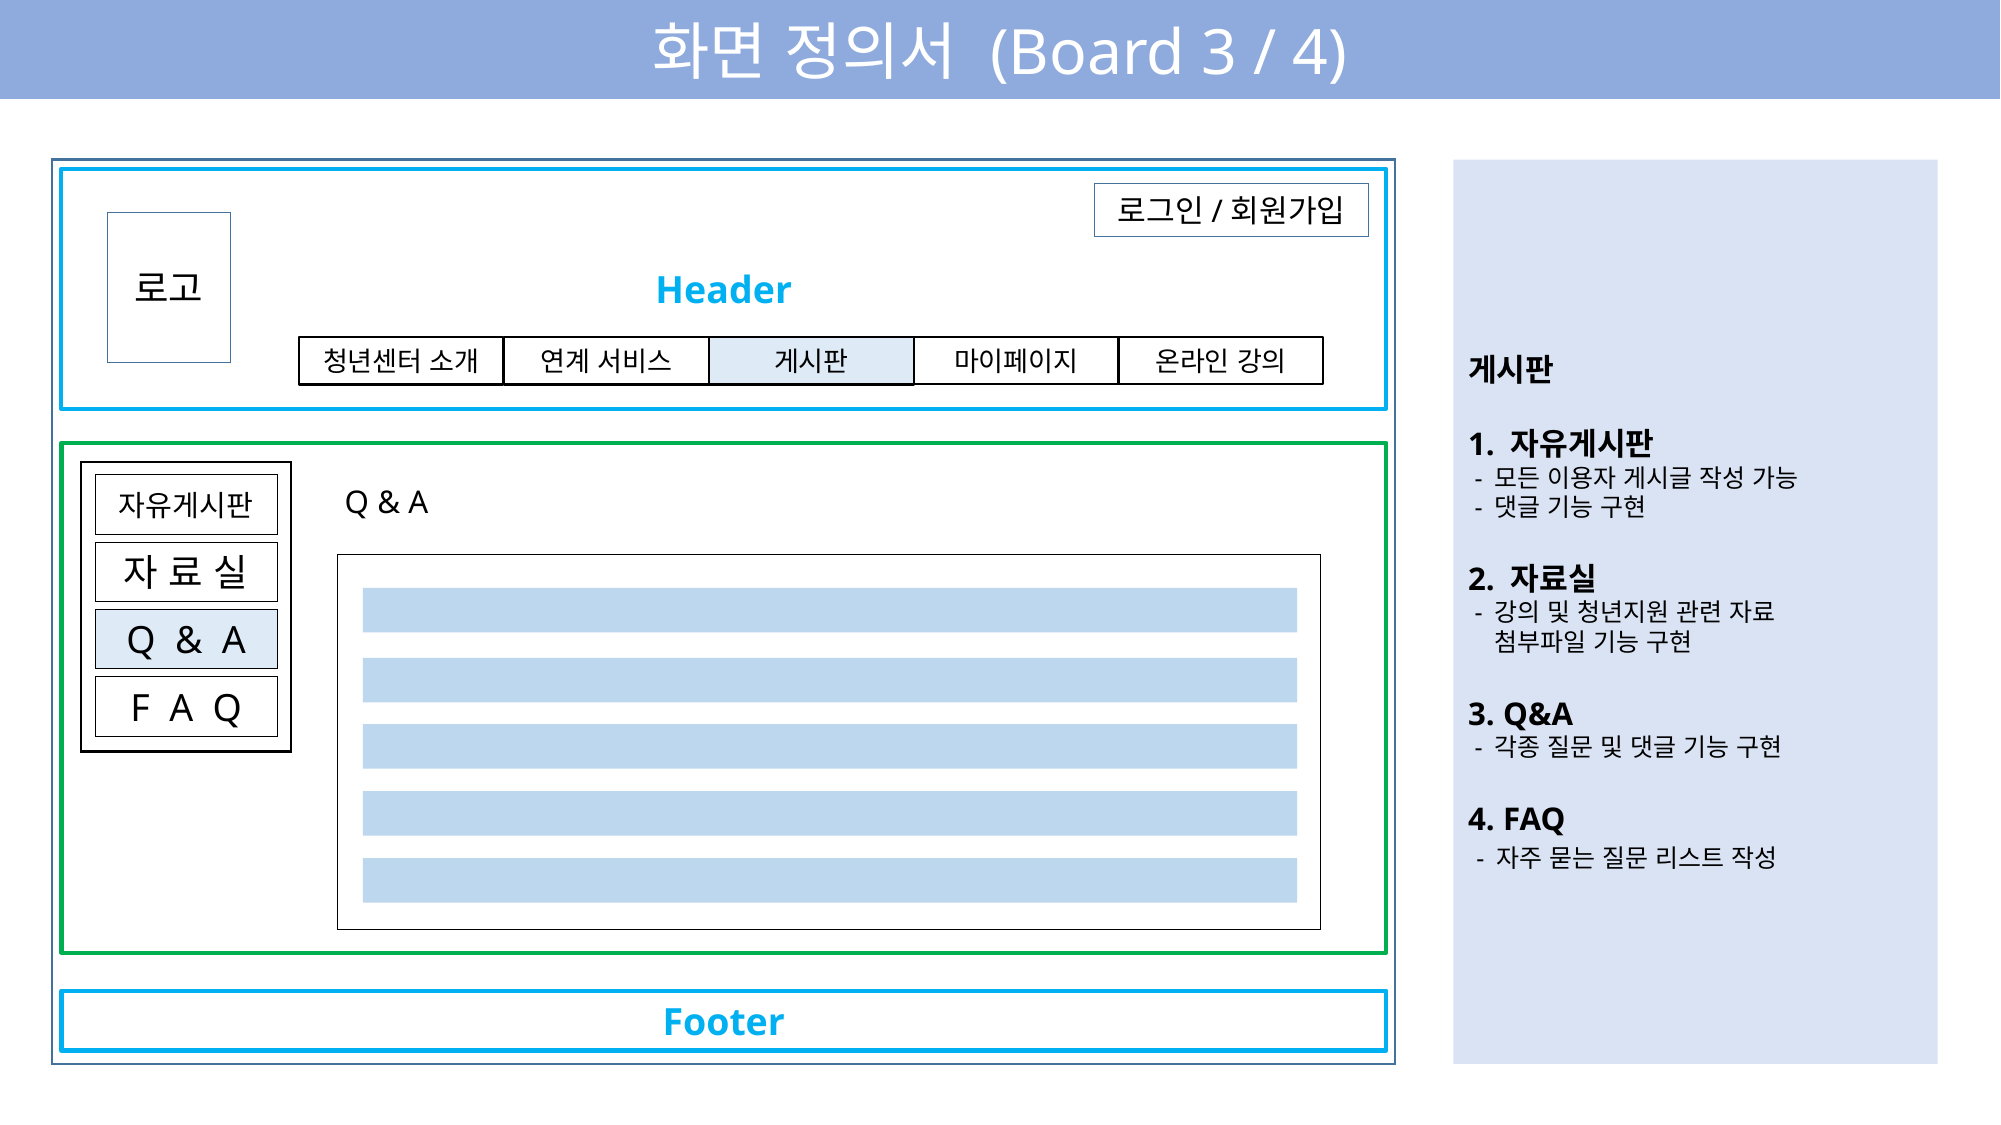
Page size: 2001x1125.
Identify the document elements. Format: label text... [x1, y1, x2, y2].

text_box [362, 857, 1298, 904]
text_box Q & A [329, 474, 444, 527]
text_box [337, 554, 1321, 930]
text_box [362, 587, 1298, 634]
text_box 게시판 1. 자유게시판 - 모든 이용자 게시글 작성 가능 - 댓글 기능 구현 2. 자료실 - 강의 및 청년지원 관련 자료 첨부파일 기능 구현 3. Q&A - 각종 질문 및 댓글 기능 구현 4. FAQ - 자주 묻는 질문 리스트 작성 [1452, 158, 1939, 1065]
text_box [362, 723, 1298, 770]
text_box 화면 정의서 (Board 3 / 4) [0, 0, 2000, 100]
text_box [51, 158, 1396, 1065]
text_box [362, 657, 1298, 703]
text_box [298, 337, 1324, 386]
text_box [362, 790, 1298, 837]
text_box [80, 461, 292, 753]
